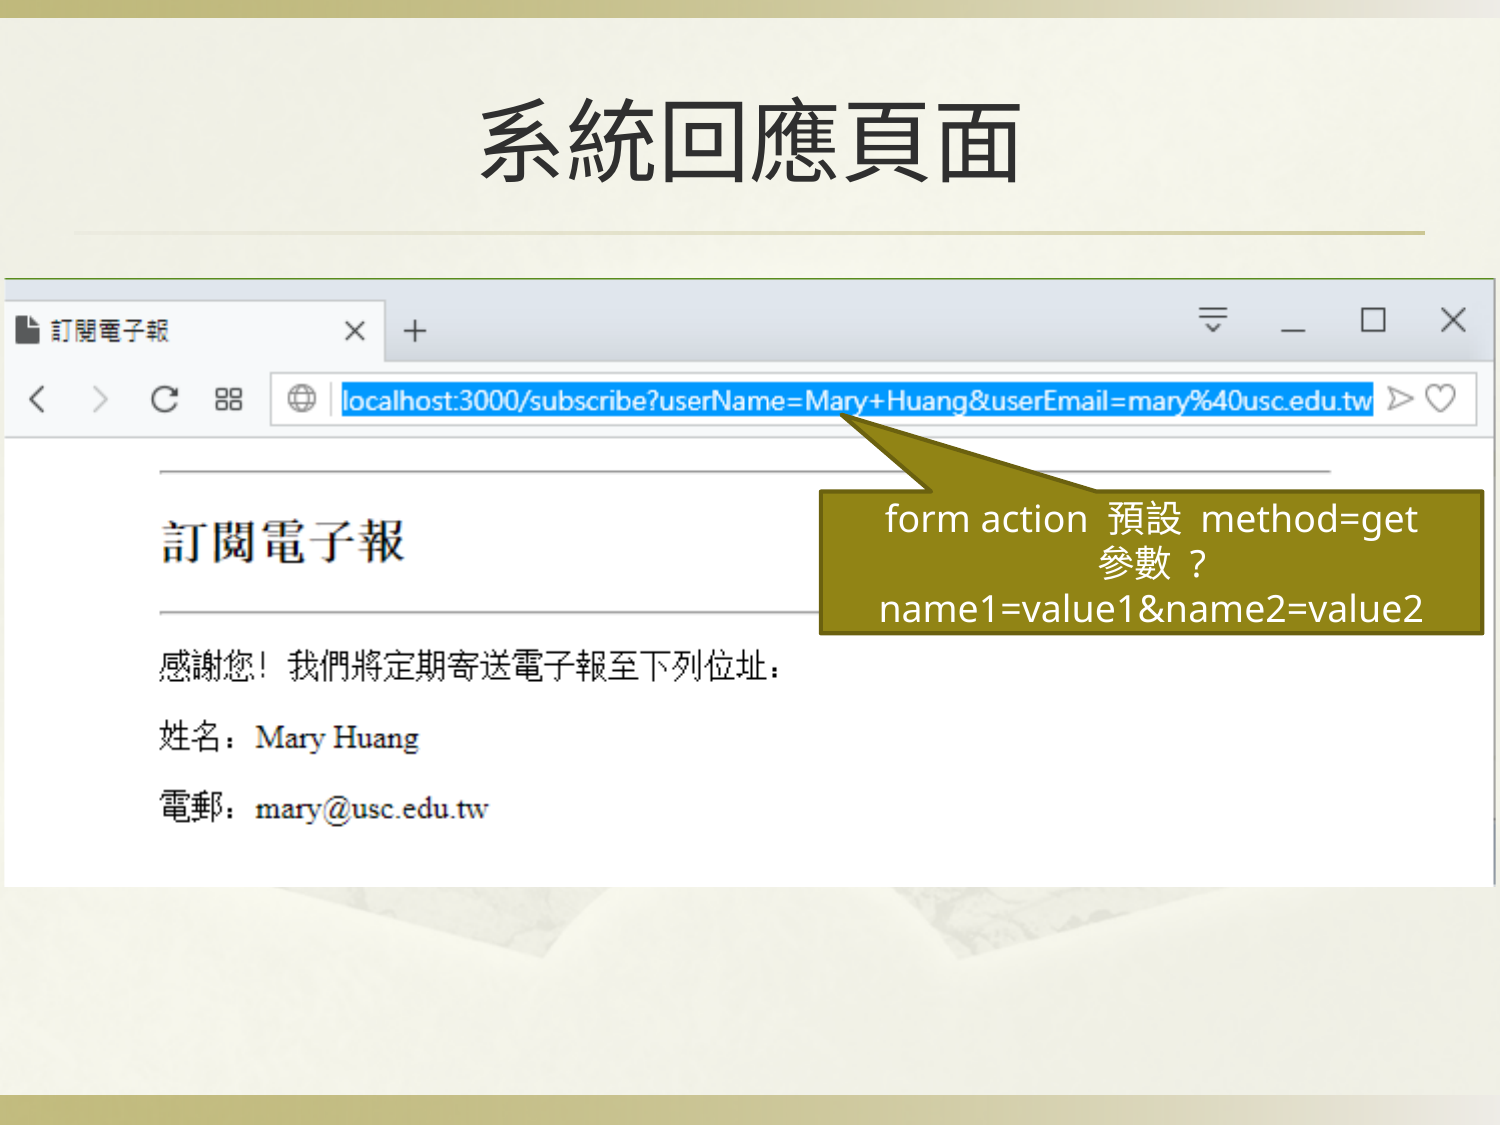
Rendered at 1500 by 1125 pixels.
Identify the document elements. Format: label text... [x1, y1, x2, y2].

title 系統回應頁面 [75, 45, 1425, 233]
picture [3, 278, 1497, 888]
